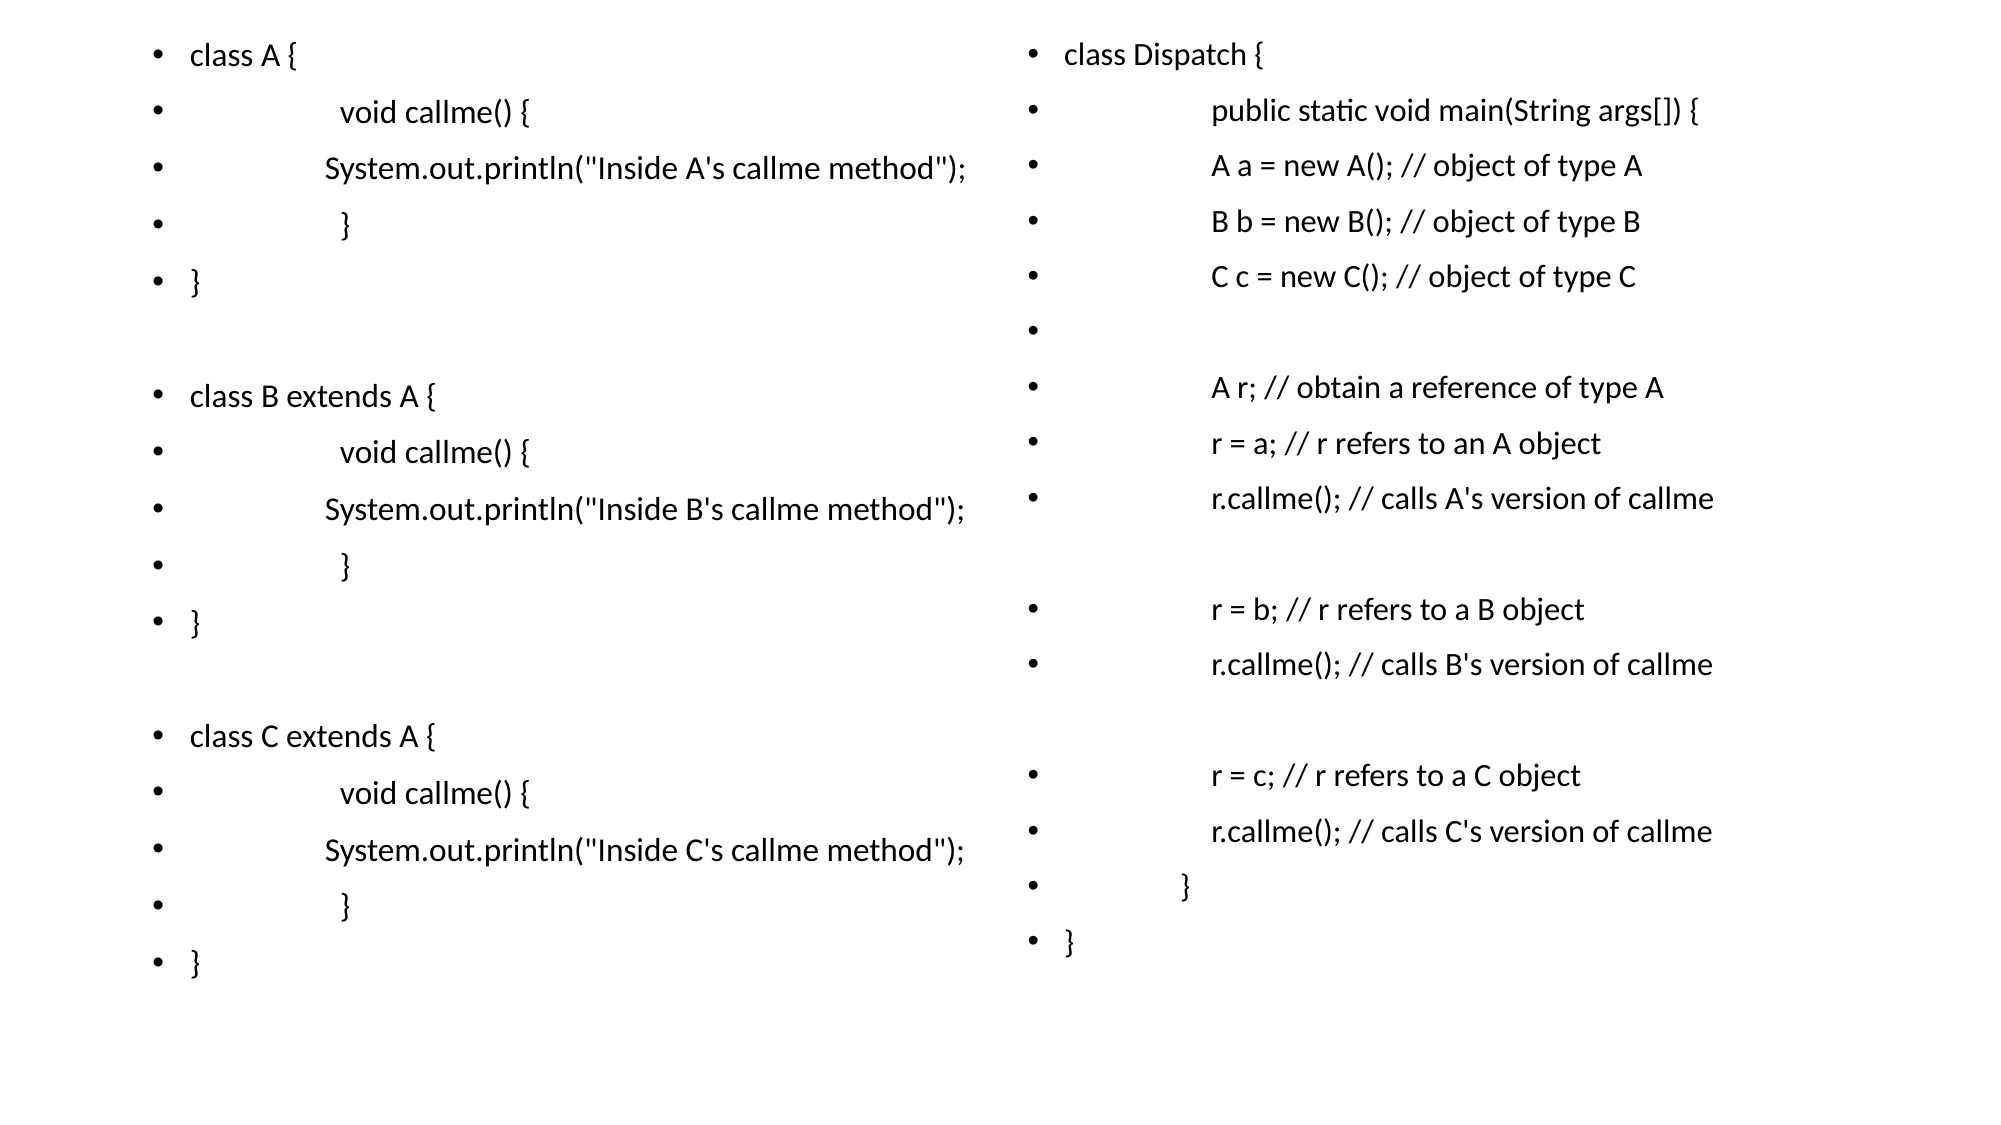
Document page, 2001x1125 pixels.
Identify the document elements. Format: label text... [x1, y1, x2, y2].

list class Dispatch { public static void main(String args[]) { A a = new A(); // object of type A B b = new B(); // object of type B C c = new C(); // object of type C A r; // obtain a reference of type A r = a; // r refers to an A object r.callme(); // calls A's version of callme r = b; // r refers to a B object r.callme(); // calls B's version of callme r = c; // r refers to a C object r.callme(); // calls C's version of callme } } [1012, 30, 1863, 1014]
list class A { void callme() { System.out.println("Inside A's callme method"); } } class B extends A { void callme() { System.out.println("Inside B's callme method"); } } class C extends A { void callme() { System.out.println("Inside C's callme method"); } } [137, 30, 988, 1100]
